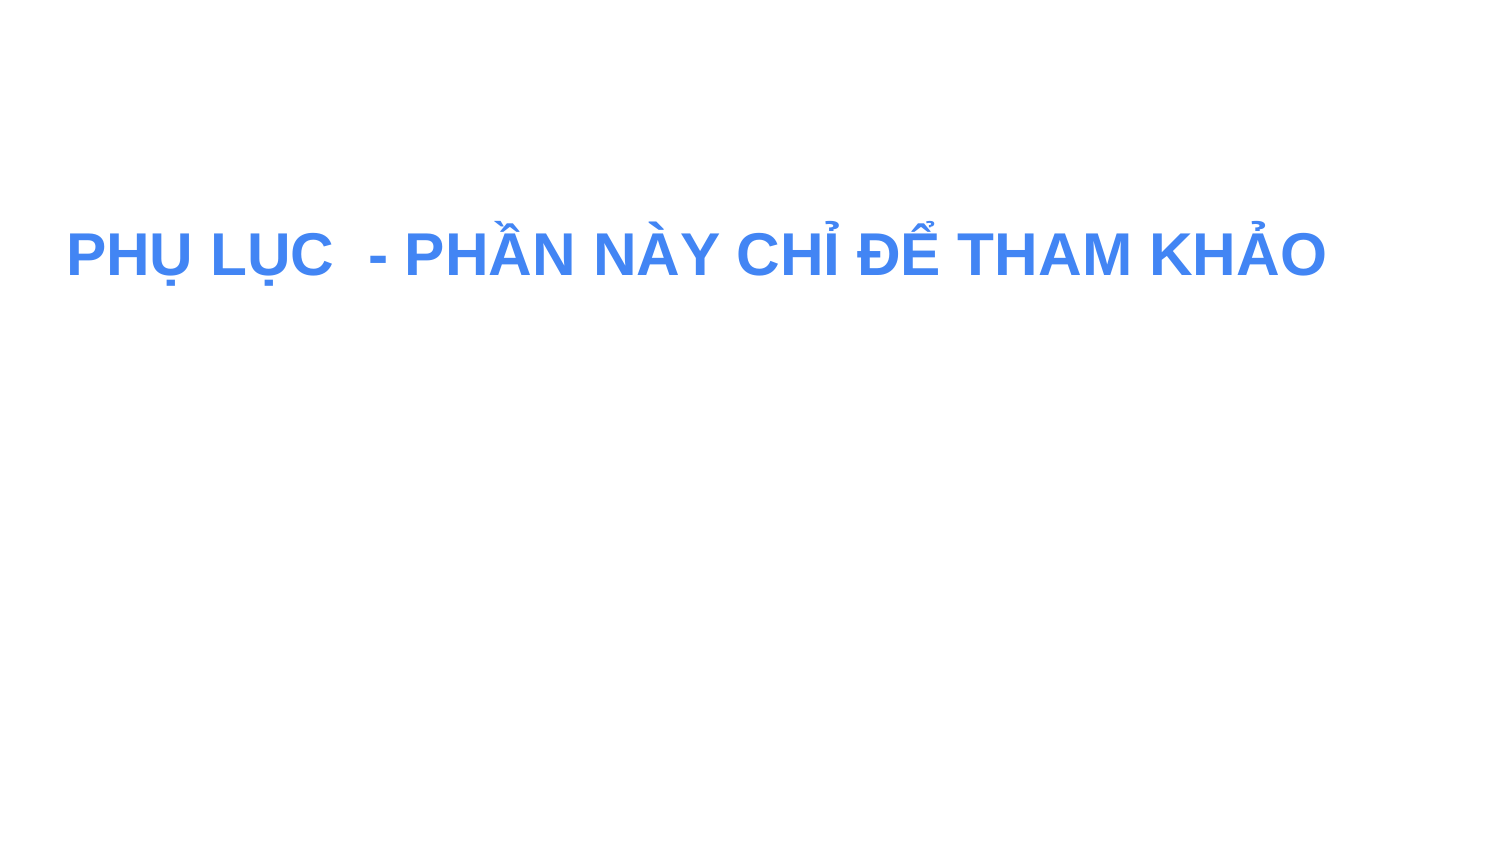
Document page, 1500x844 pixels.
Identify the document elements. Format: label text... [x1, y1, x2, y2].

list PHỤ LỤC - PHẦN NÀY CHỈ ĐỂ THAM KHẢO [51, 189, 1449, 750]
